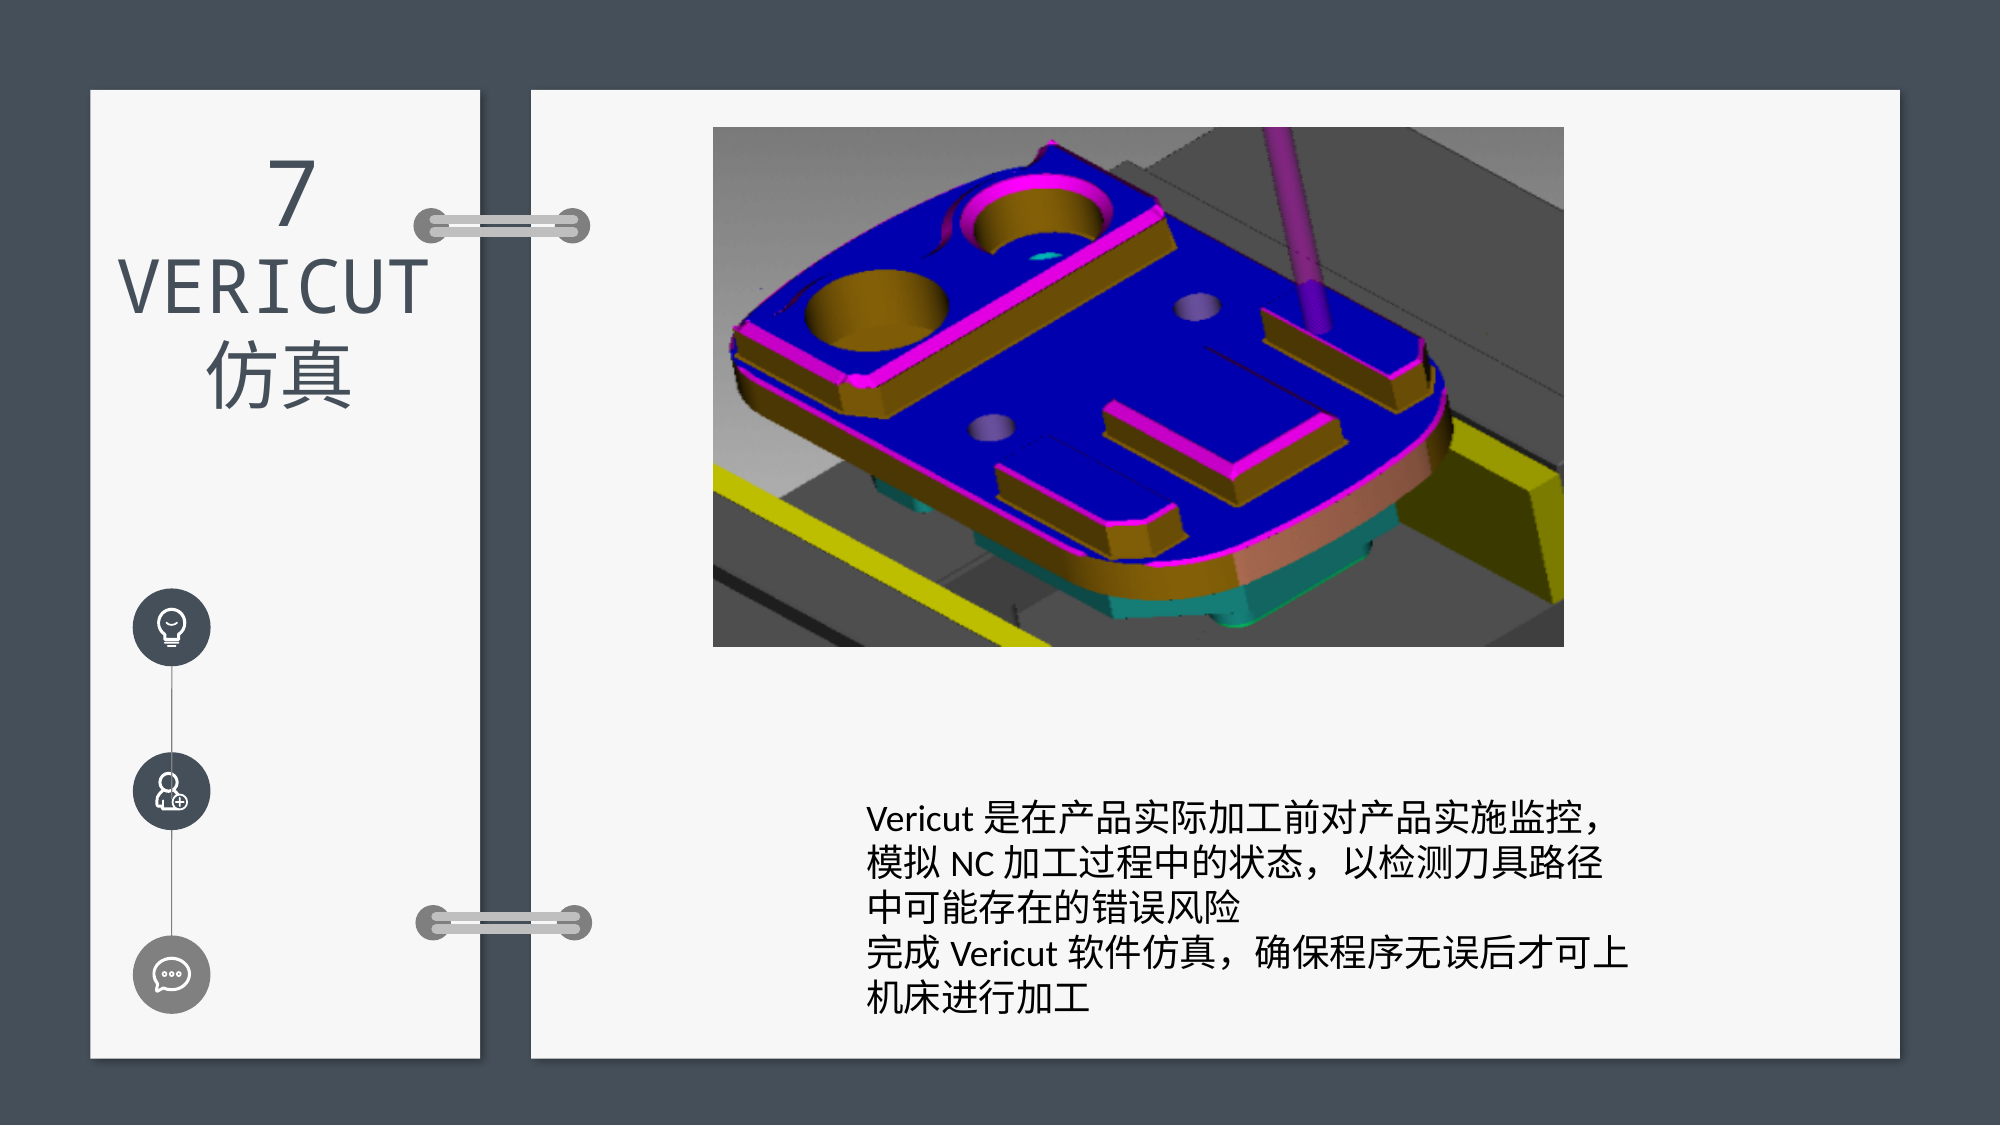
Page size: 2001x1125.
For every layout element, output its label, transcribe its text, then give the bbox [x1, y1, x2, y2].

picture [712, 126, 1564, 648]
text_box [132, 588, 211, 665]
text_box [132, 666, 211, 1015]
text_box Vericut是在产品实际加工前对产品实施监控，模拟NC加工过程中的状态，以检测刀具路径中可能存在的错误风险 完成Vericut软件仿真，确保程序无误后才可上机床进行加工 [851, 787, 1650, 1027]
text_box 7 [251, 127, 334, 252]
text_box VERICUT仿真 [102, 231, 457, 427]
